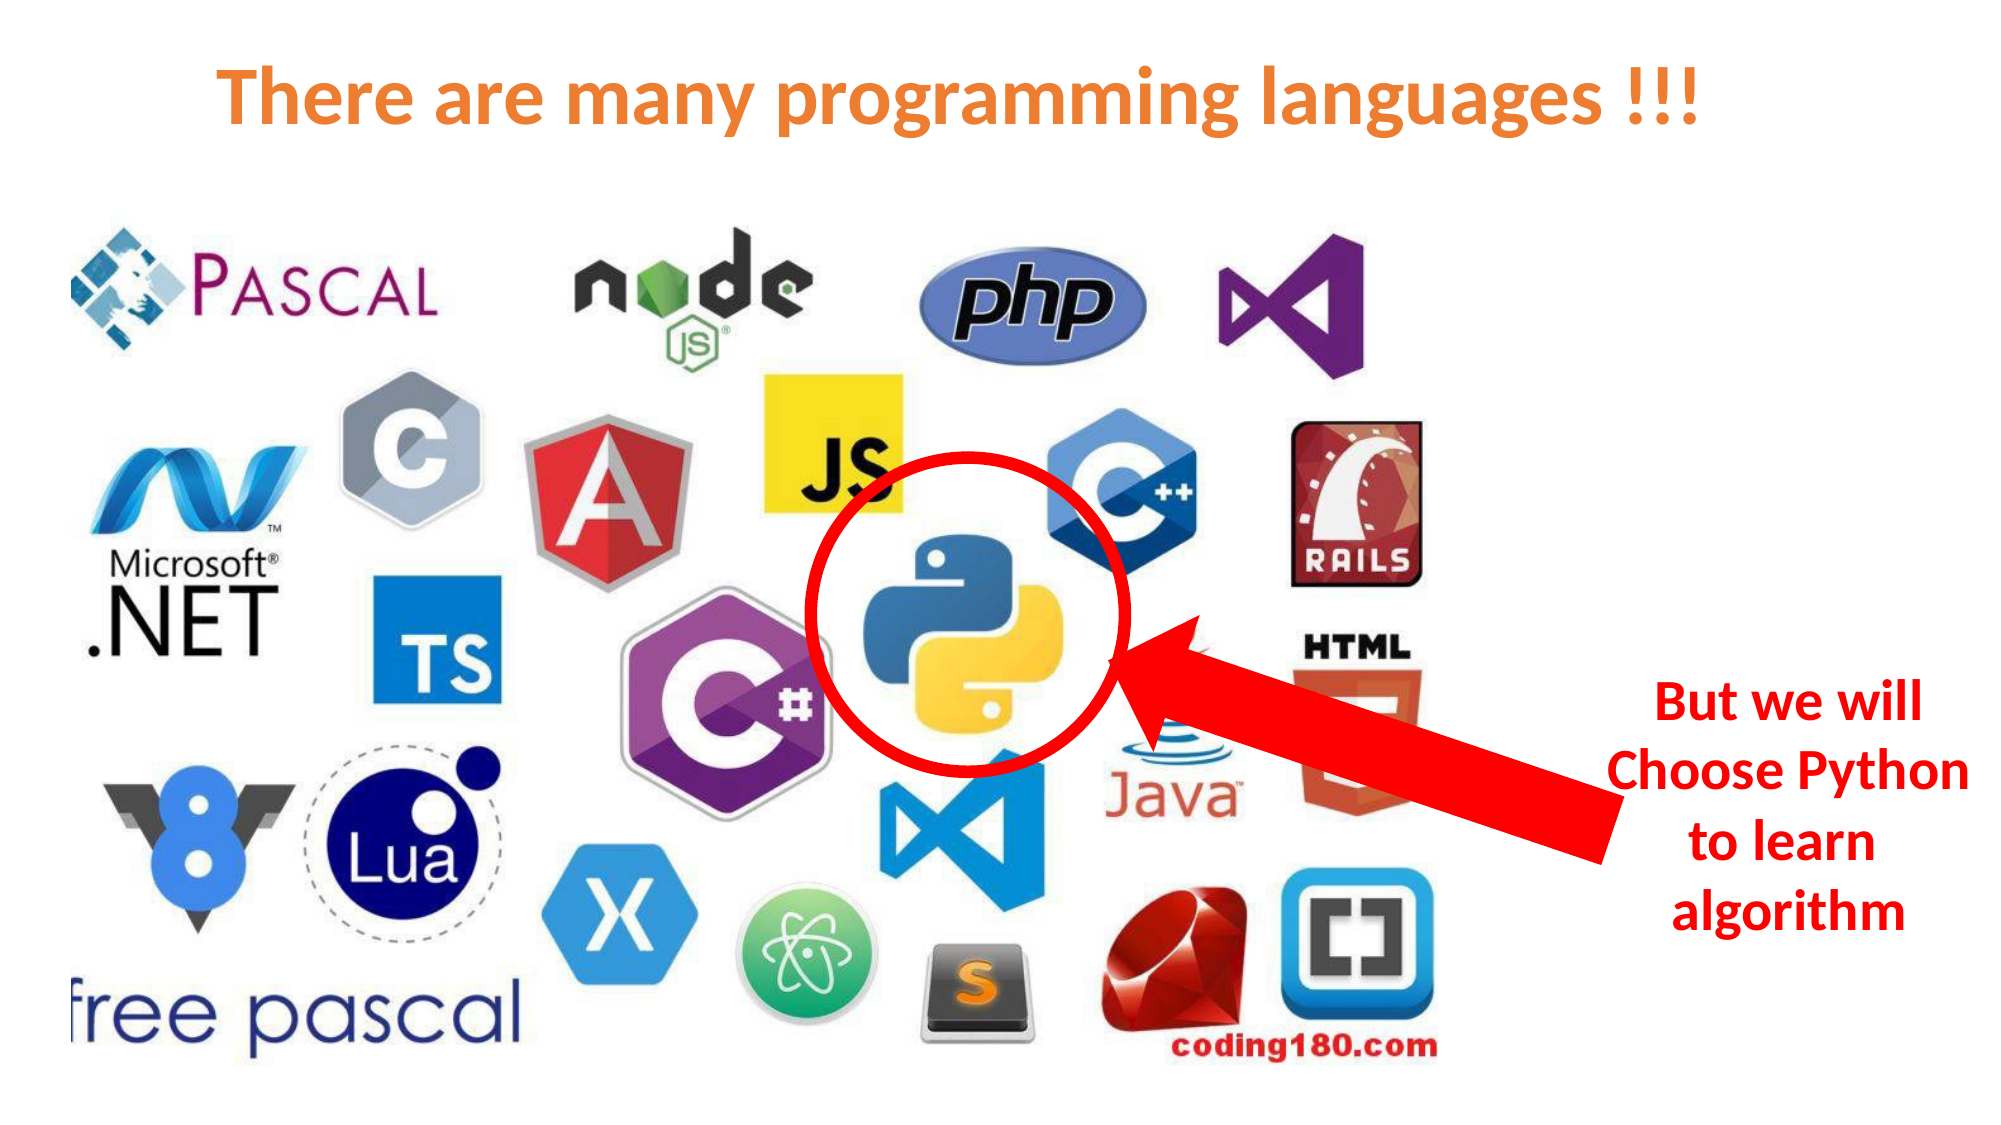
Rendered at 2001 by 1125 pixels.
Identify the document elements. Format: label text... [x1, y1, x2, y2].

text_box [1438, 732, 1560, 853]
picture [71, 215, 1438, 1069]
text_box There are many programming languages !!! [99, 33, 1822, 149]
text_box But we will Choose Python to learn algorithm [1560, 654, 2000, 950]
